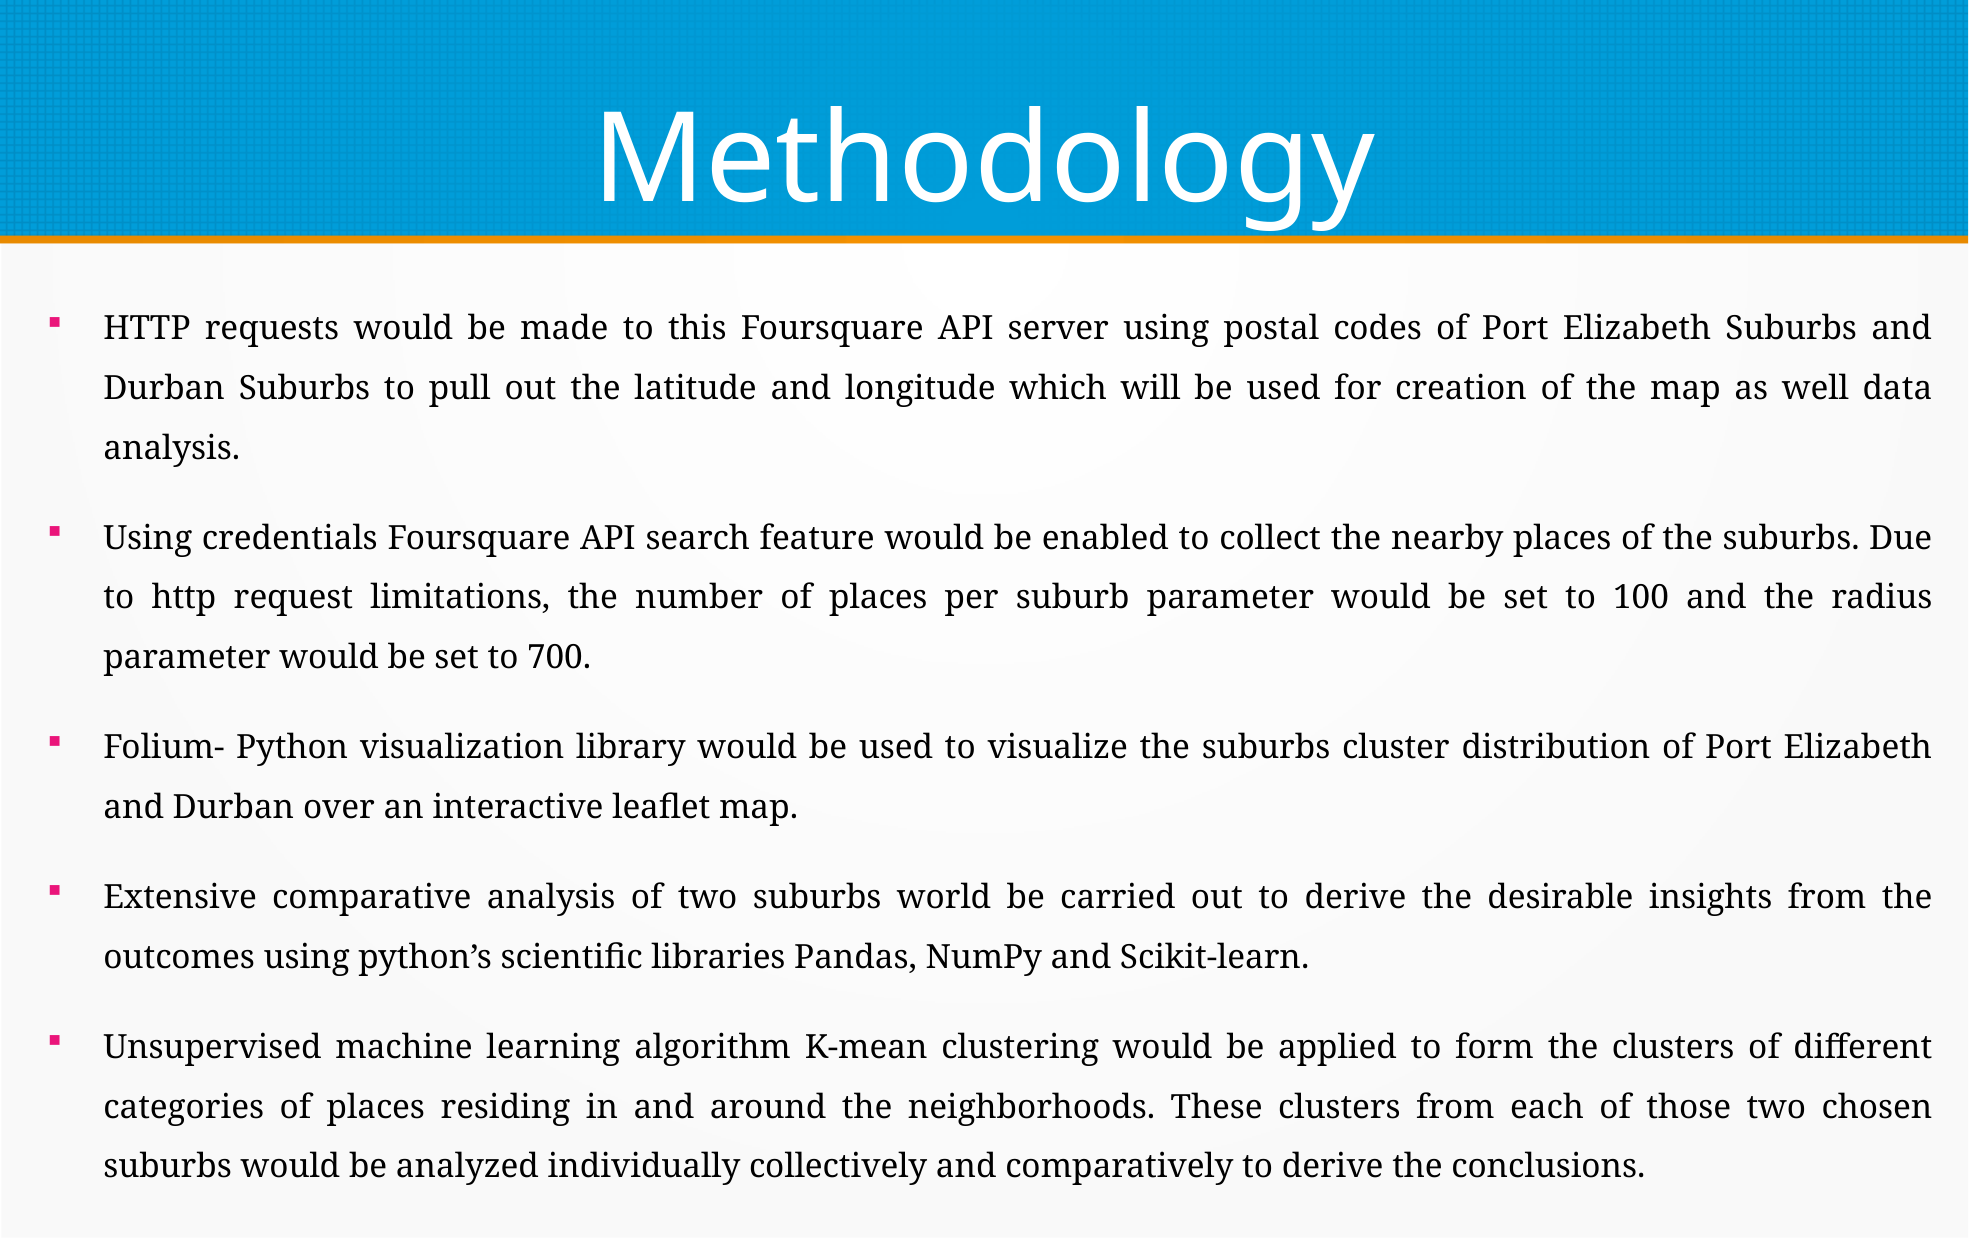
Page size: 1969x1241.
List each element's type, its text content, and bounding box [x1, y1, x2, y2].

picture [0, 236, 1969, 1241]
text_box Methodology [98, 19, 1870, 227]
text_box HTTP requests would be made to this Foursquare API server using postal codes of Port Elizabeth Suburbs and Durban Suburbs to pull out the latitude and longitude which will be used for creation of the map as well data analysis. Using credentials Foursquare API search feature would be enabled to collect the nearby places of the suburbs. Due to http request limitations, the number of places per suburb parameter would be set to 100 and the radius parameter would be set to 700. Folium- Python visualization library would be used to visualize the suburbs cluster distribution of Port Elizabeth and Durban over an interactive leaflet map. Extensive comparative analysis of two suburbs world be carried out to derive the desirable insights from the outcomes using python’s scientific libraries Pandas, NumPy and Scikit-learn. Unsupervised machine learning algorithm K-mean clustering would be applied to form the clusters of different categories of places residing in and around the neighborhoods. These clusters from each of those two chosen suburbs would be analyzed individually collectively and comparatively to derive the conclusions. [32, 278, 1950, 1192]
